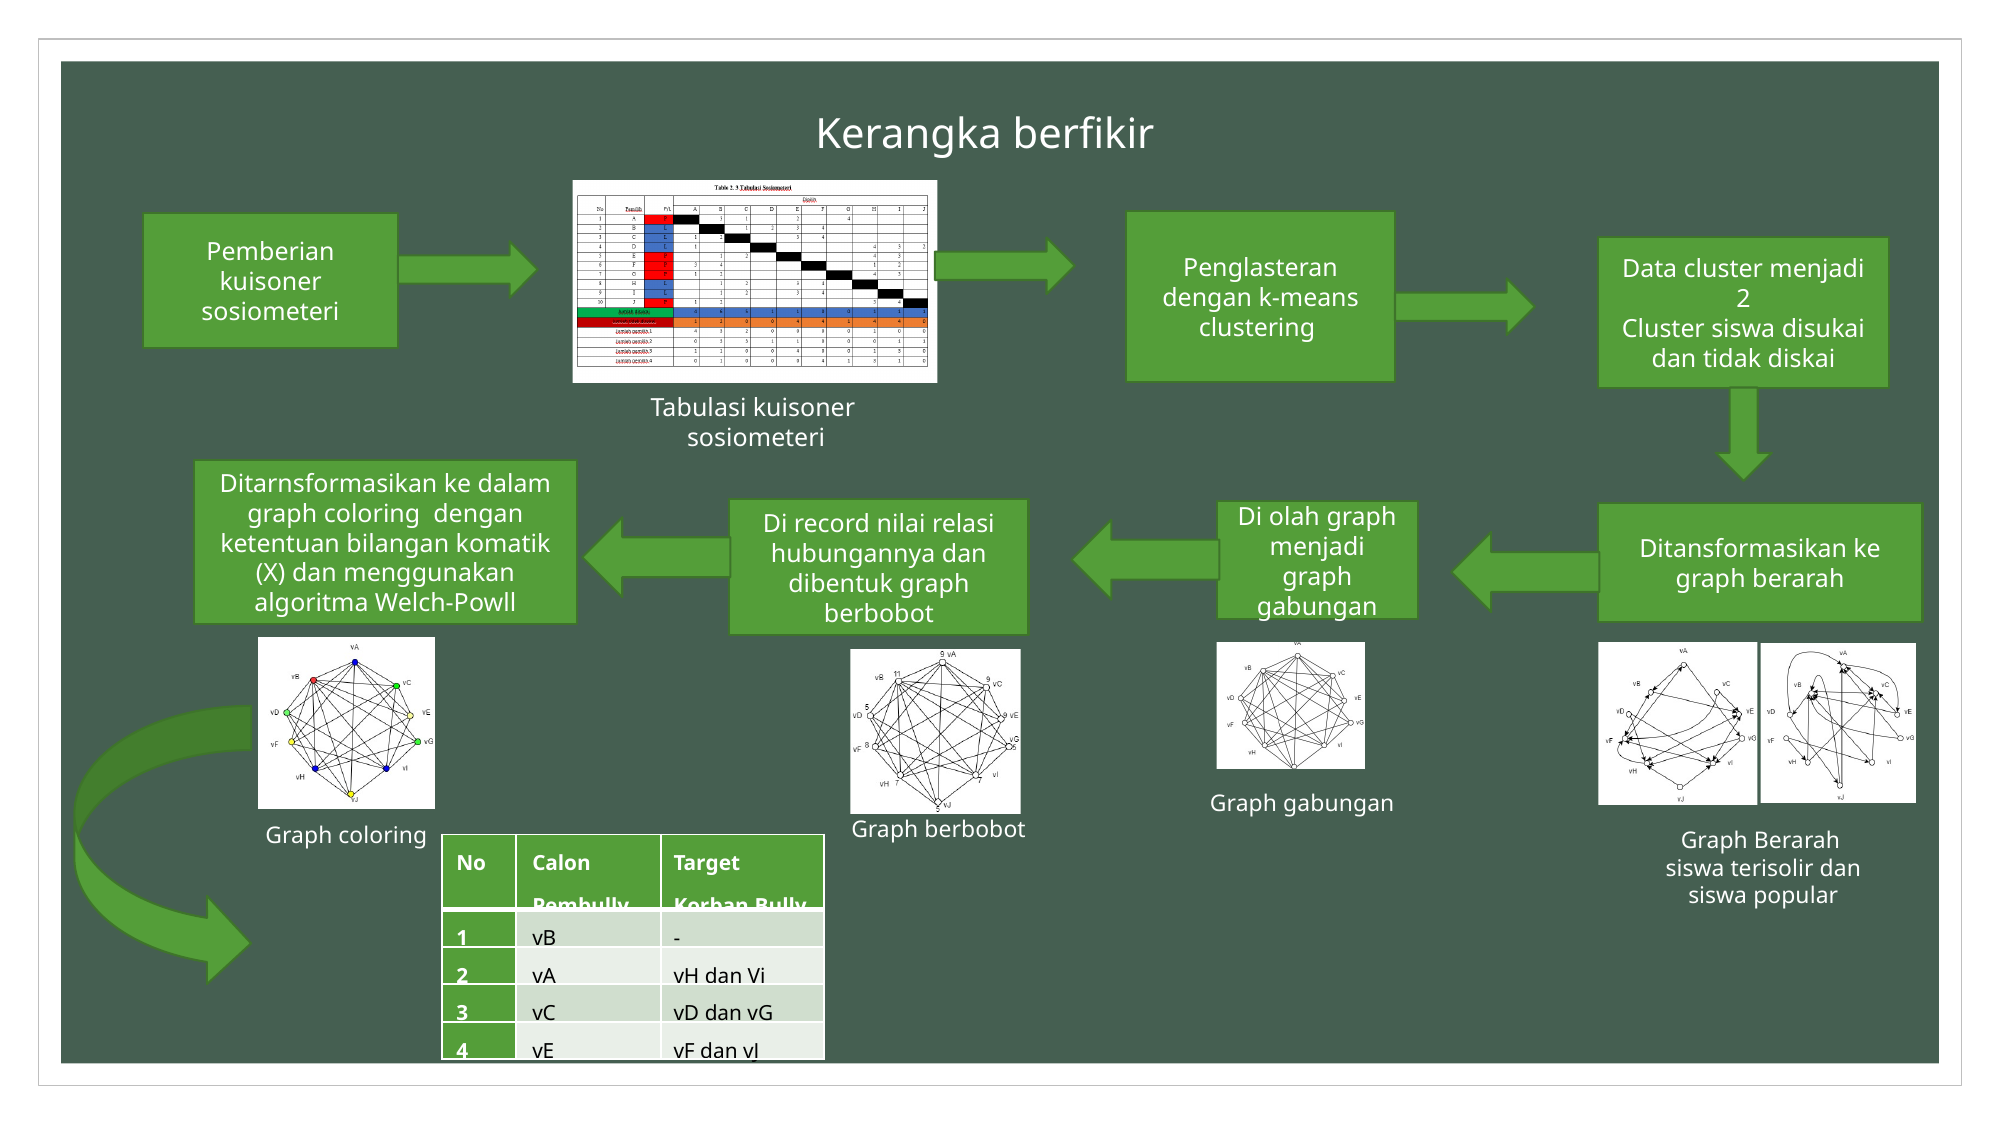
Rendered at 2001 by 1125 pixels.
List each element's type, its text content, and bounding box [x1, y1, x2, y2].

text_box [1070, 518, 1221, 601]
text_box Di record nilai relasi hubungannya dan dibentuk graph berbobot [728, 498, 1030, 636]
text_box [1714, 386, 1773, 482]
table_cell 3 [443, 985, 515, 1021]
text_box Graph Berarah siswa terisolir dan siswa popular [1551, 818, 1970, 916]
text_box [1450, 531, 1601, 614]
picture [258, 636, 435, 809]
text_box Graph coloring [137, 812, 556, 856]
table_header Calon Pembully [517, 835, 660, 907]
picture [1760, 643, 1916, 803]
picture [1216, 642, 1365, 769]
text_box [396, 240, 539, 299]
table_cell vB [517, 912, 660, 946]
table_header Target Korban Bully [662, 835, 823, 907]
text_box Tabulasi kuisoner sosiometeri [635, 390, 871, 459]
picture [1598, 642, 1758, 805]
table_cell 2 [443, 948, 515, 983]
text_box Data cluster menjadi 2 Cluster siswa disukai dan tidak diskai [1597, 236, 1890, 389]
table_cell 1 [443, 912, 515, 946]
table_cell vE [517, 1023, 660, 1058]
text_box Ditarnsformasikan ke dalam graph coloring dengan ketentuan bilangan komatik (X) dan menggunakan algoritma Welch-Powll [193, 459, 578, 625]
table_cell 4 [443, 1023, 515, 1058]
table_cell vH dan Vi [662, 948, 823, 983]
text_box Penglasteran dengan k-means clustering [1125, 210, 1396, 383]
text_box [943, 236, 1076, 296]
text_box Graph berbobot [729, 807, 1148, 850]
text_box [581, 516, 732, 599]
text_box Di olah graph menjadi graph gabungan [1216, 500, 1419, 620]
text_box Graph gabungan [1093, 781, 1512, 824]
table_cell vD dan vG [662, 985, 823, 1021]
table_cell vC [517, 985, 660, 1021]
table_cell - [662, 912, 823, 946]
text_box Pemberian kuisoner sosiometeri [142, 212, 399, 349]
text_box [1393, 277, 1536, 336]
picture [850, 649, 1021, 814]
title Kerangka berfikir [159, 22, 1810, 248]
picture [572, 180, 938, 383]
table_cell vF dan vJ [662, 1023, 823, 1058]
text_box [73, 704, 253, 986]
text_box Ditansformasikan ke graph berarah [1597, 502, 1924, 623]
table_header No [443, 835, 515, 907]
table_cell vA [517, 948, 660, 983]
